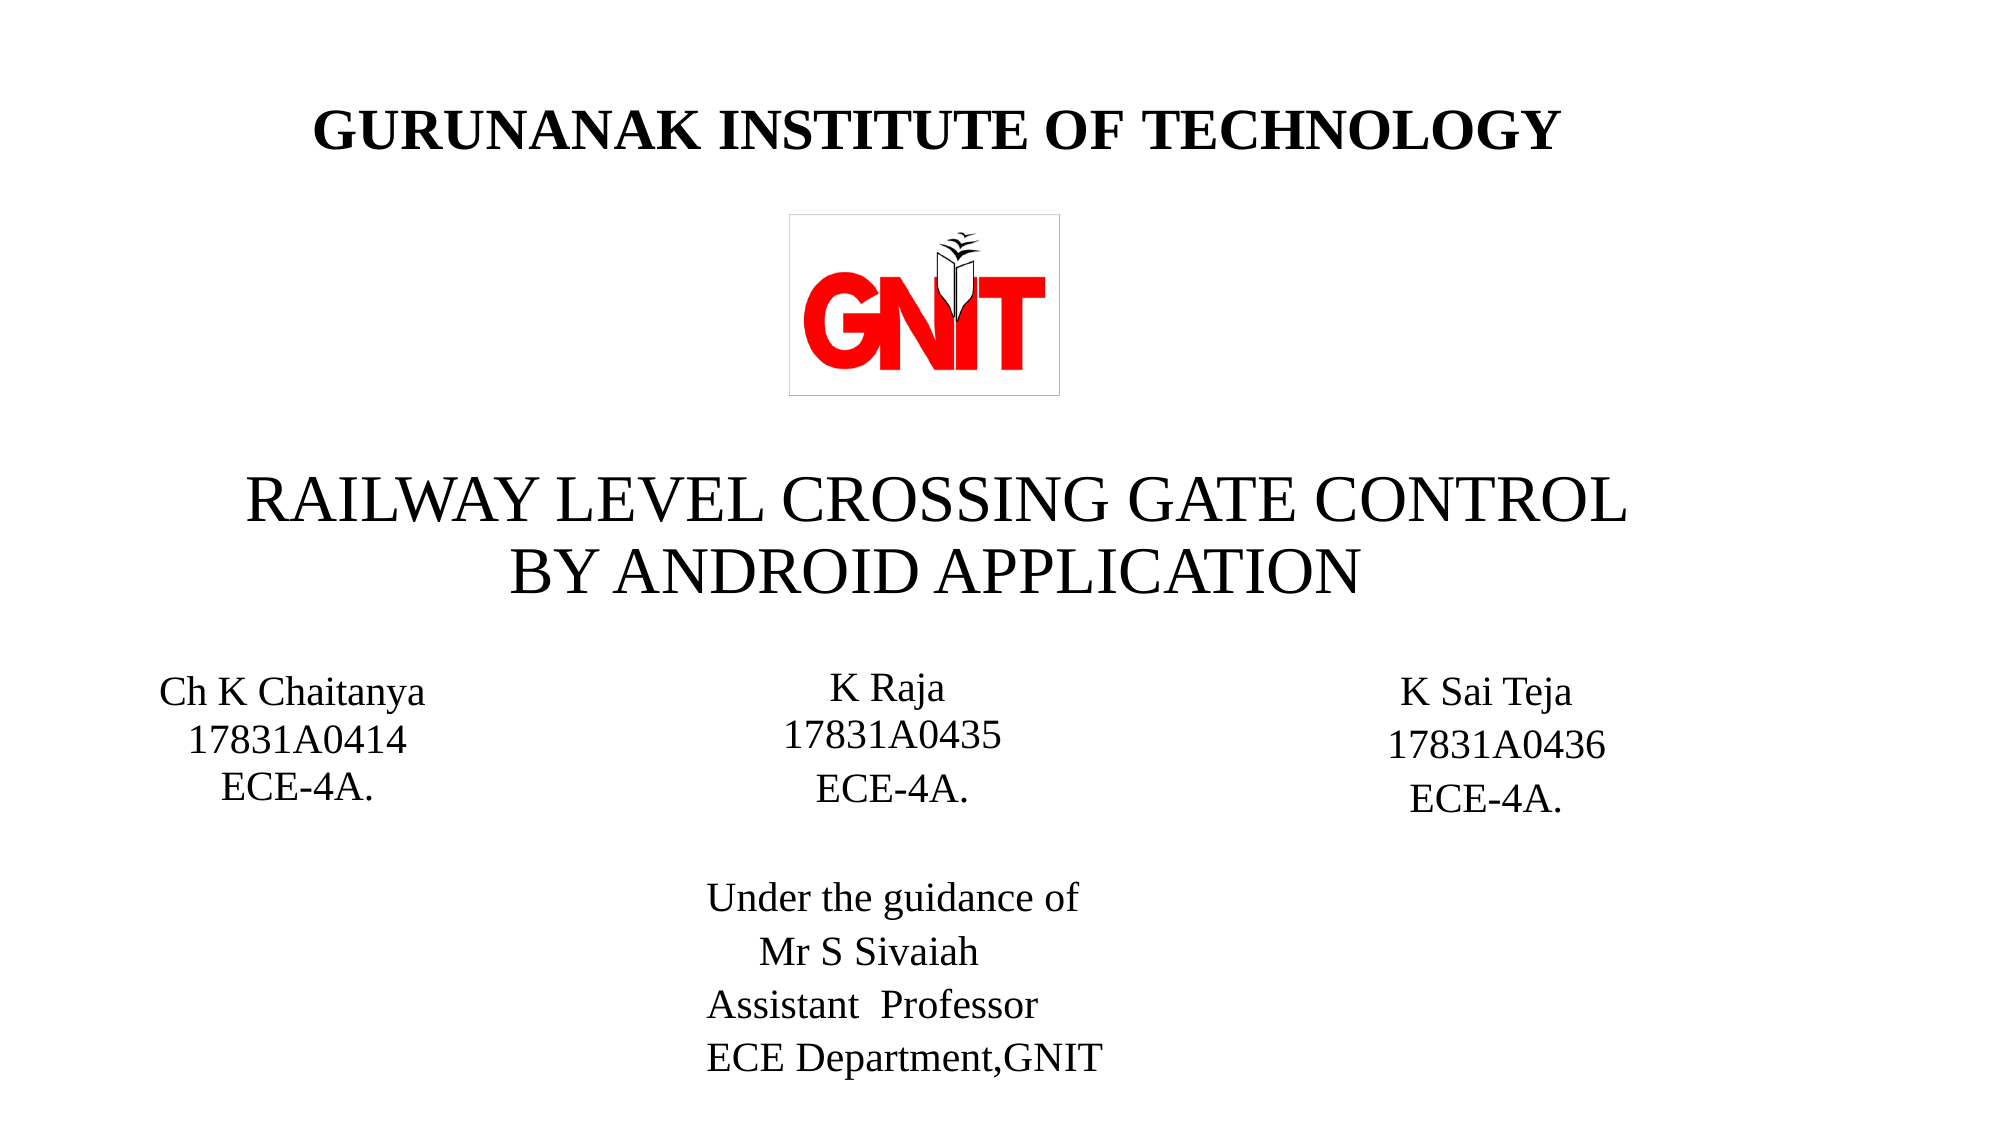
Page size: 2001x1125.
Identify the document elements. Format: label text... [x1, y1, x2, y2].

text_box Under the guidance of Mr S Sivaiah Assistant Professor ECE Department,GNIT [671, 866, 1113, 1125]
text_box GURUNANAK INSTITUTE OF TECHNOLOGY [309, 89, 1564, 162]
text_box K Sai Teja 17831A0436 ECE-4A. [1308, 660, 1664, 821]
title RAILWAY LEVEL CROSSING GATE CONTROL BY ANDROID APPLICATION [210, 415, 1664, 616]
text_box Ch K Chaitanya 17831A0414 ECE-4A. [119, 660, 475, 809]
text_box K Raja 17831A0435 ECE-4A. [714, 656, 1070, 811]
picture [789, 214, 1060, 396]
